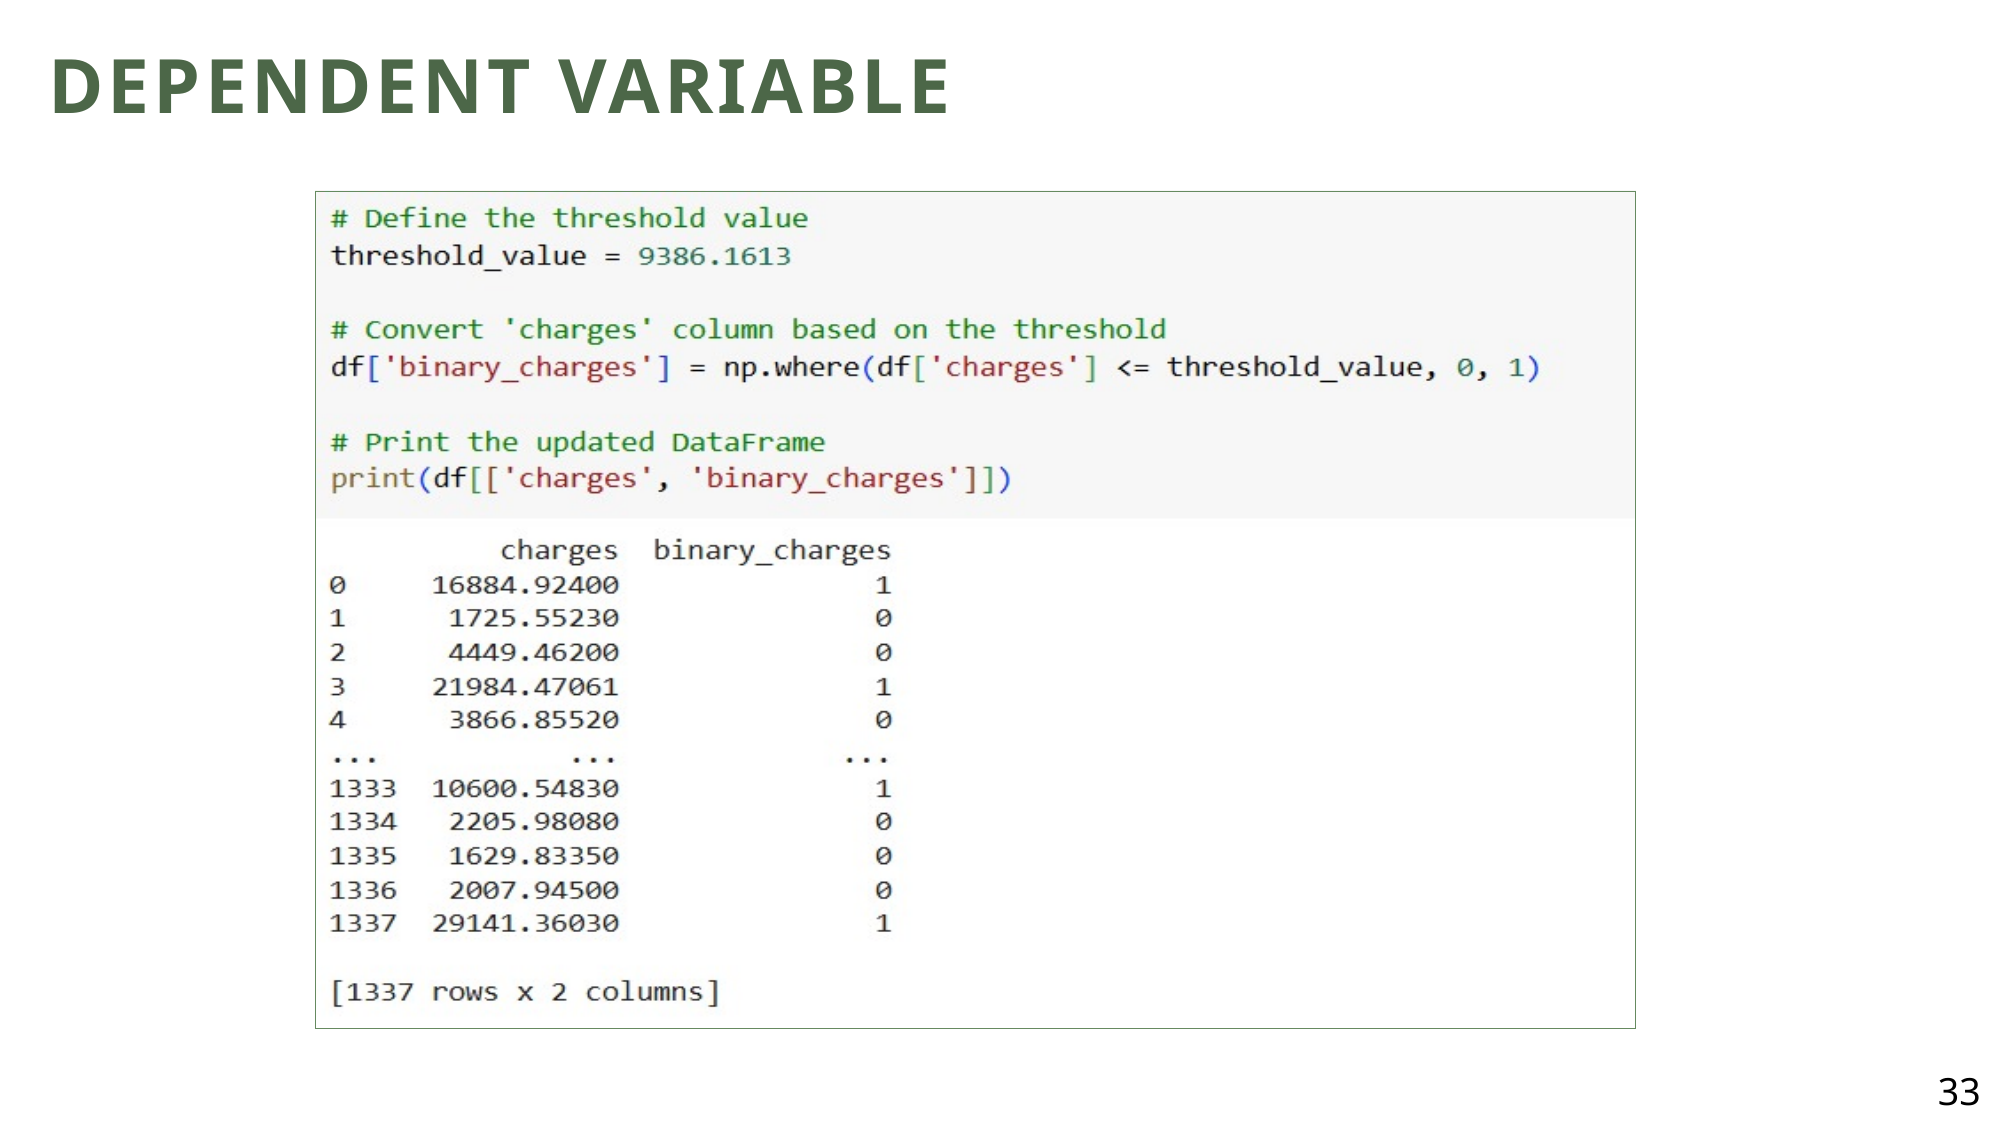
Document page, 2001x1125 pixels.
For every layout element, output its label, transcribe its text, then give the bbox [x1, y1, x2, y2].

text_box 33 [1922, 1060, 2000, 1121]
text_box Dependent Variable [33, 30, 1034, 136]
picture [315, 190, 1636, 1029]
